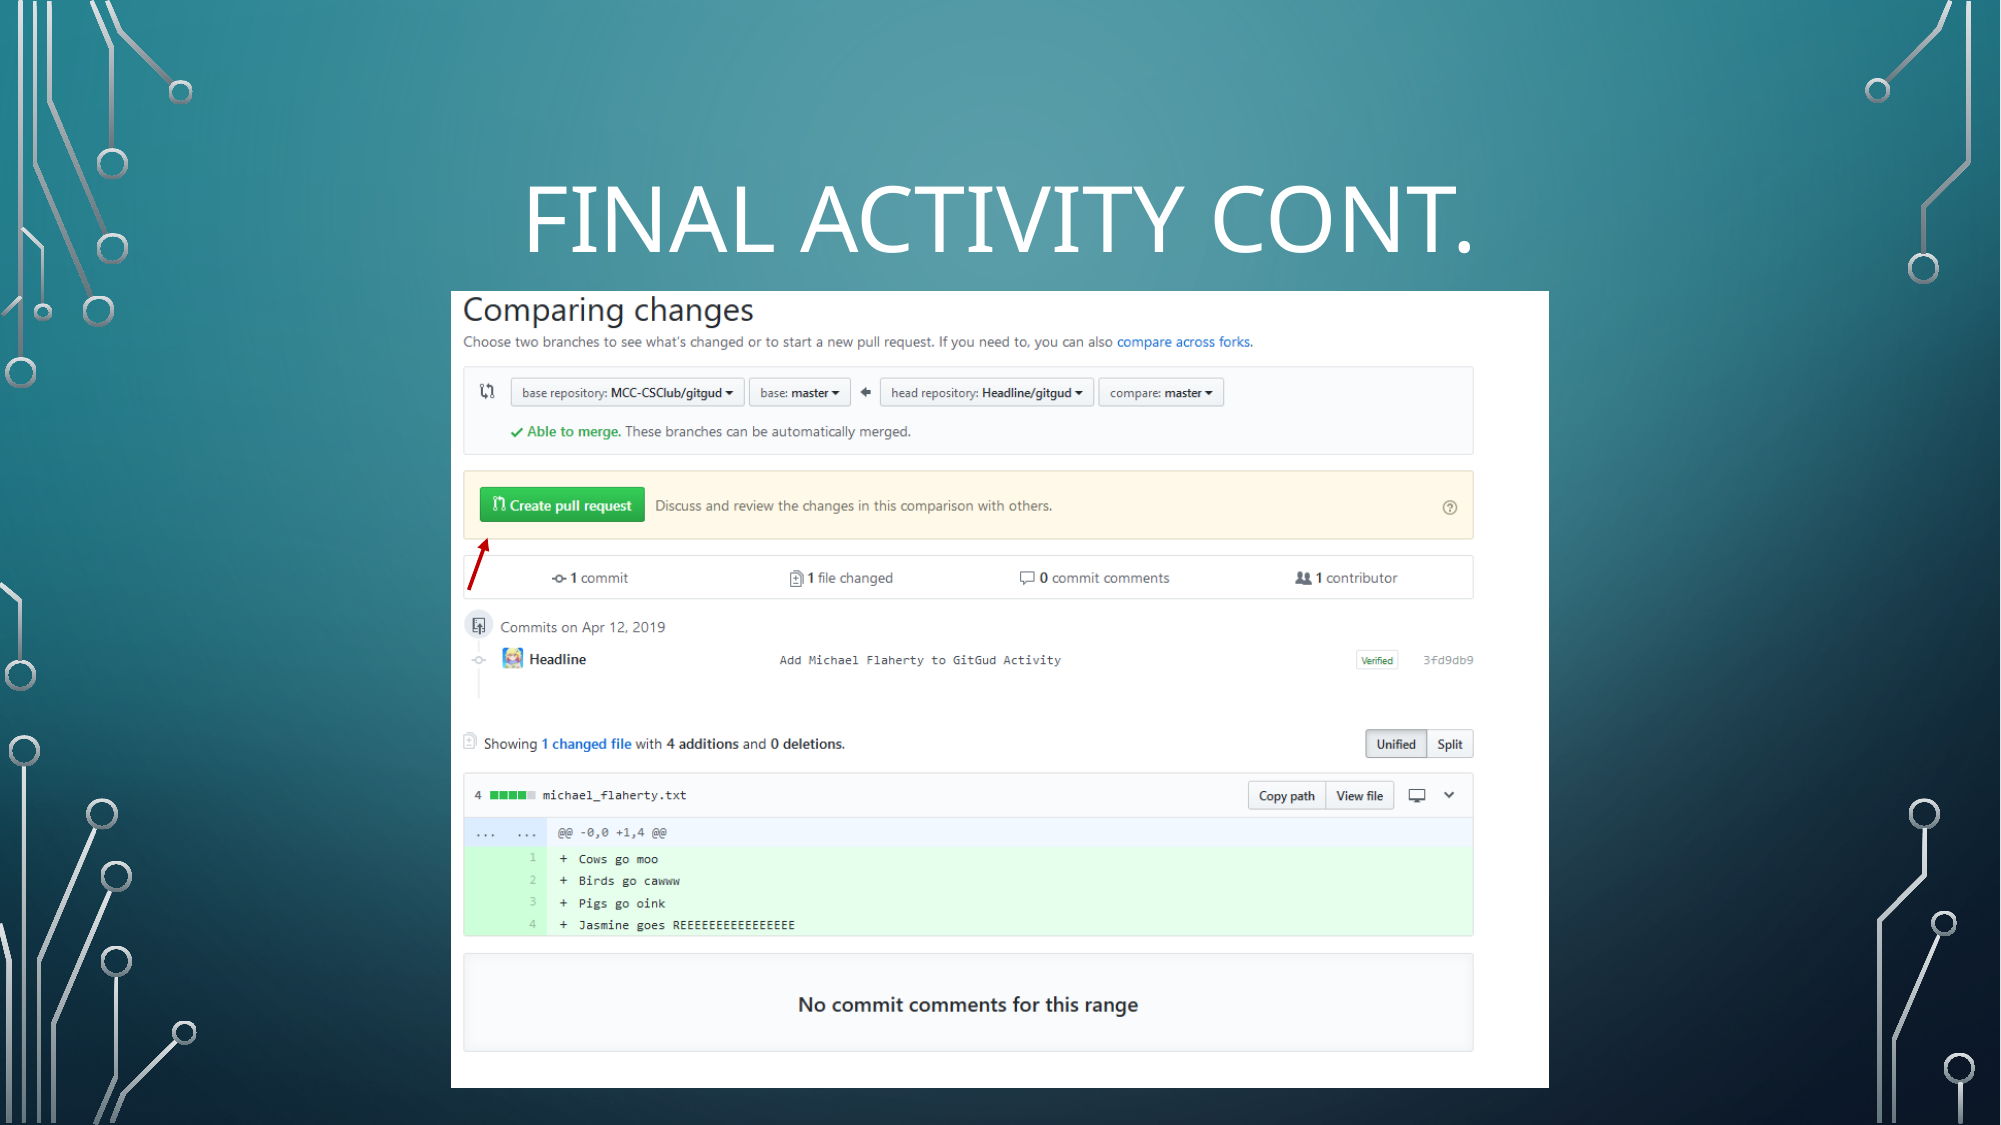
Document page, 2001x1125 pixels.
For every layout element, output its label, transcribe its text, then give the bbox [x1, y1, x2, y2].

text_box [468, 537, 488, 591]
picture [450, 290, 1549, 1088]
title Final Activity Cont. [187, 101, 1813, 344]
